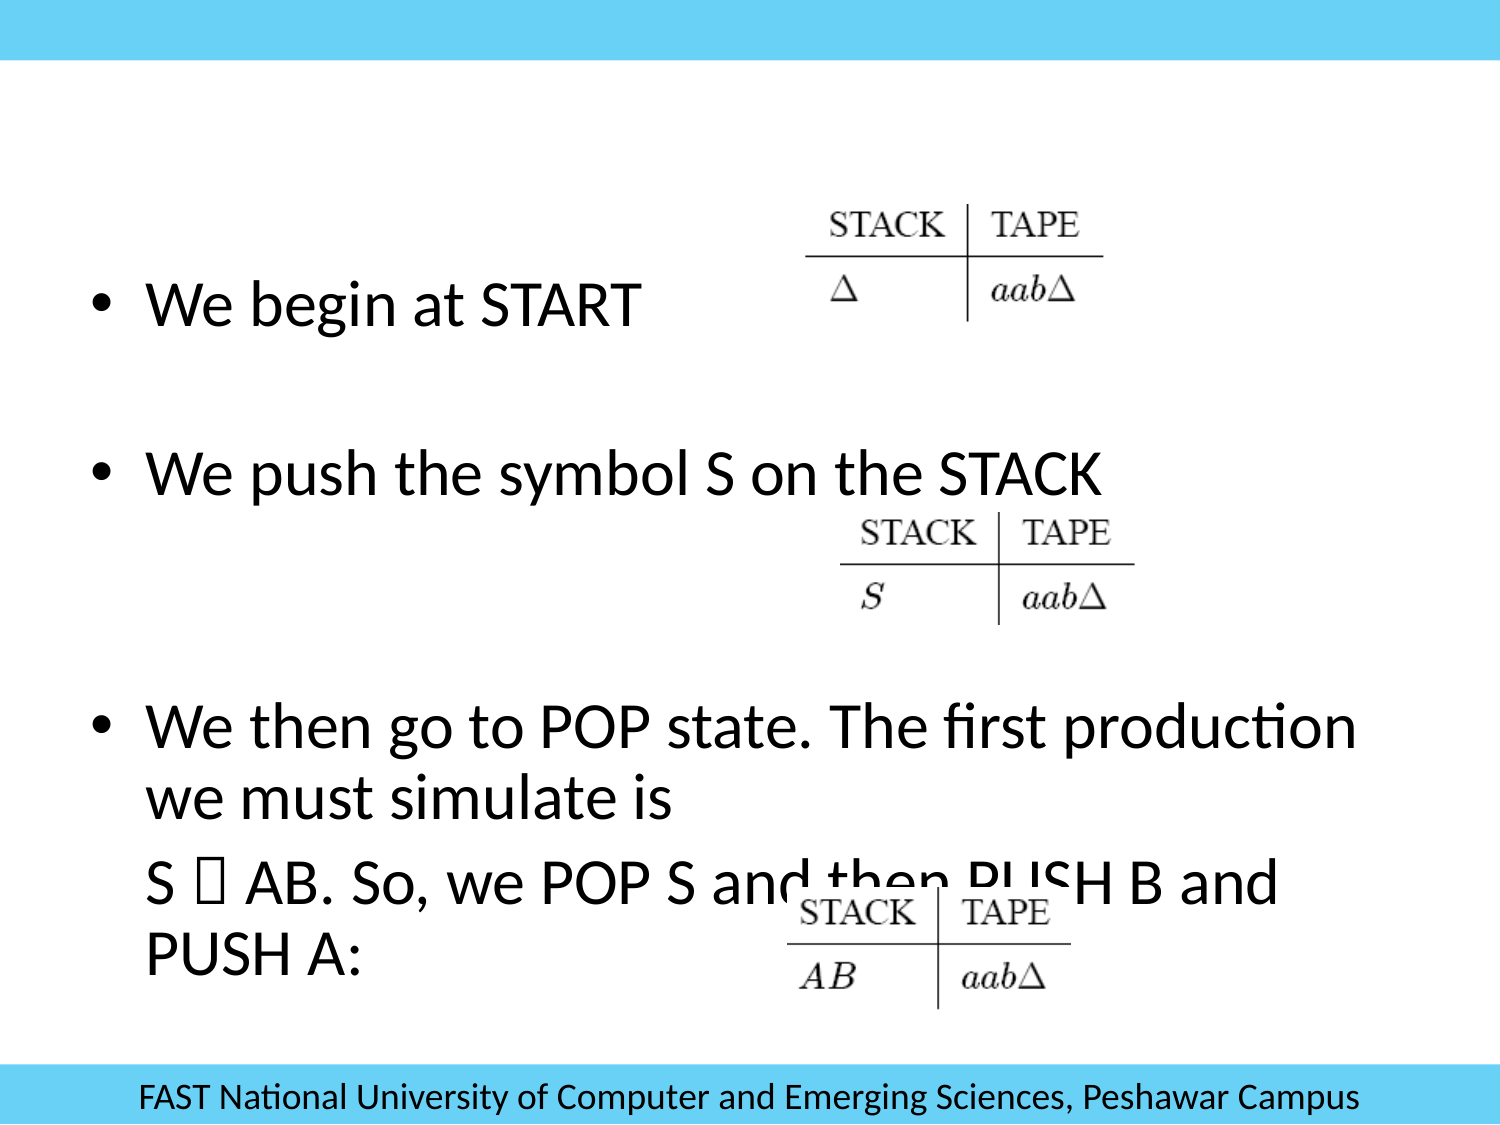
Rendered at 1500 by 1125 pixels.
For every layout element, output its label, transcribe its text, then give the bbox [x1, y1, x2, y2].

picture [840, 512, 1138, 626]
picture [787, 887, 1071, 1012]
picture [793, 204, 1113, 326]
list We begin at START We push the symbol S on the STACK We then go to POP state. The first production we must simulate is S  AB. So, we POP S and then PUSH B and PUSH A: [75, 262, 1425, 1005]
